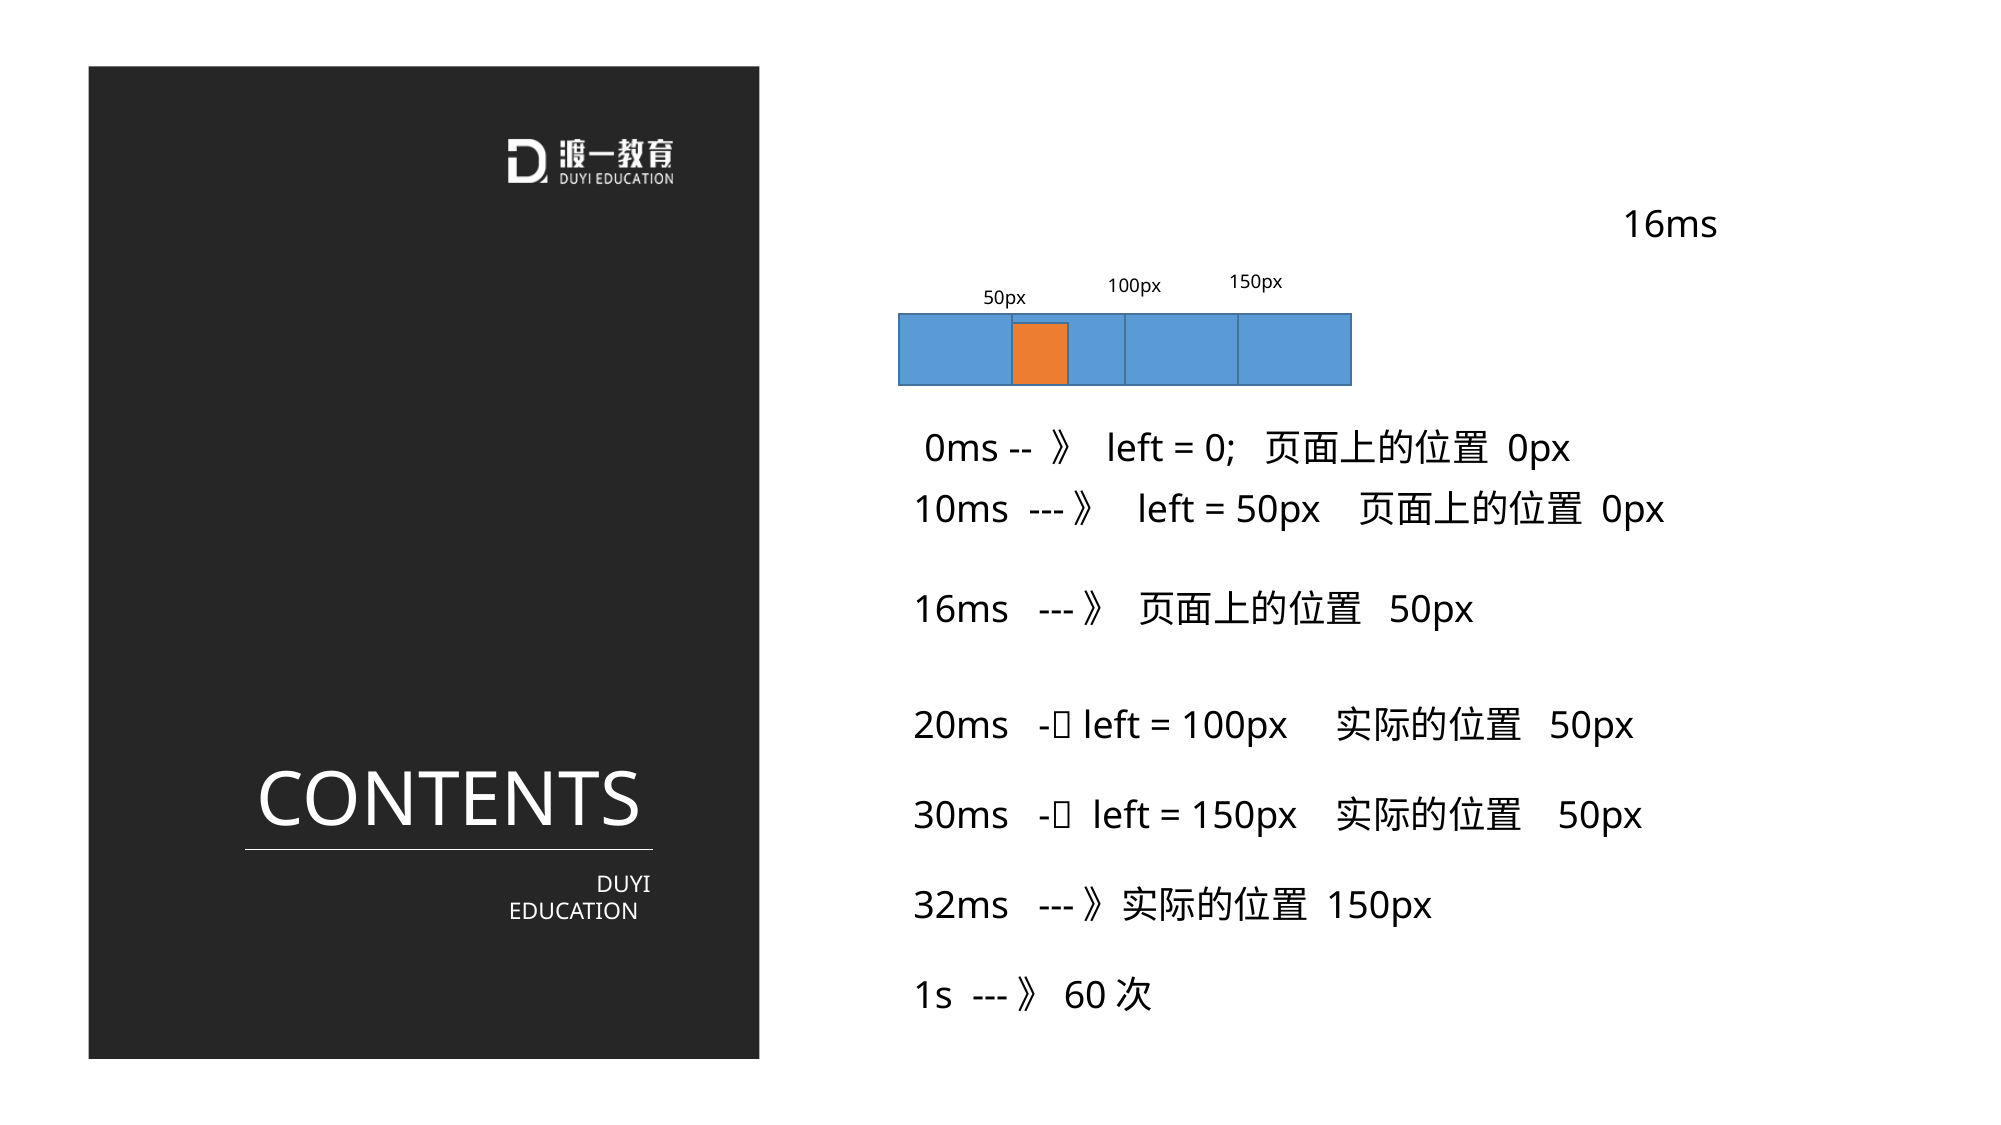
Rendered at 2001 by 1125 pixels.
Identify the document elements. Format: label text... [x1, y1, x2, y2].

text_box 16ms ---》 页面上的位置 50px [898, 578, 1731, 638]
text_box 50px [968, 278, 1130, 316]
text_box 0ms -- 》 left = 0; 页面上的位置 0px [909, 417, 1733, 477]
text_box 10ms ---》 left = 50px 页面上的位置 0px [898, 477, 1928, 538]
text_box [1237, 313, 1352, 386]
text_box [1124, 313, 1237, 386]
text_box 20ms - left = 100px 实际的位置 50px 30ms - left = 150px 实际的位置 50px 32ms ---》实际的位置 150px 1s ---》60次 [898, 693, 1799, 1024]
text_box 16ms [1607, 192, 1878, 253]
text_box [1011, 322, 1069, 386]
text_box [898, 313, 1011, 386]
picture [481, 116, 699, 206]
text_box [1011, 316, 1124, 386]
text_box 100px [1092, 266, 1254, 304]
text_box 150px [1214, 262, 1376, 301]
